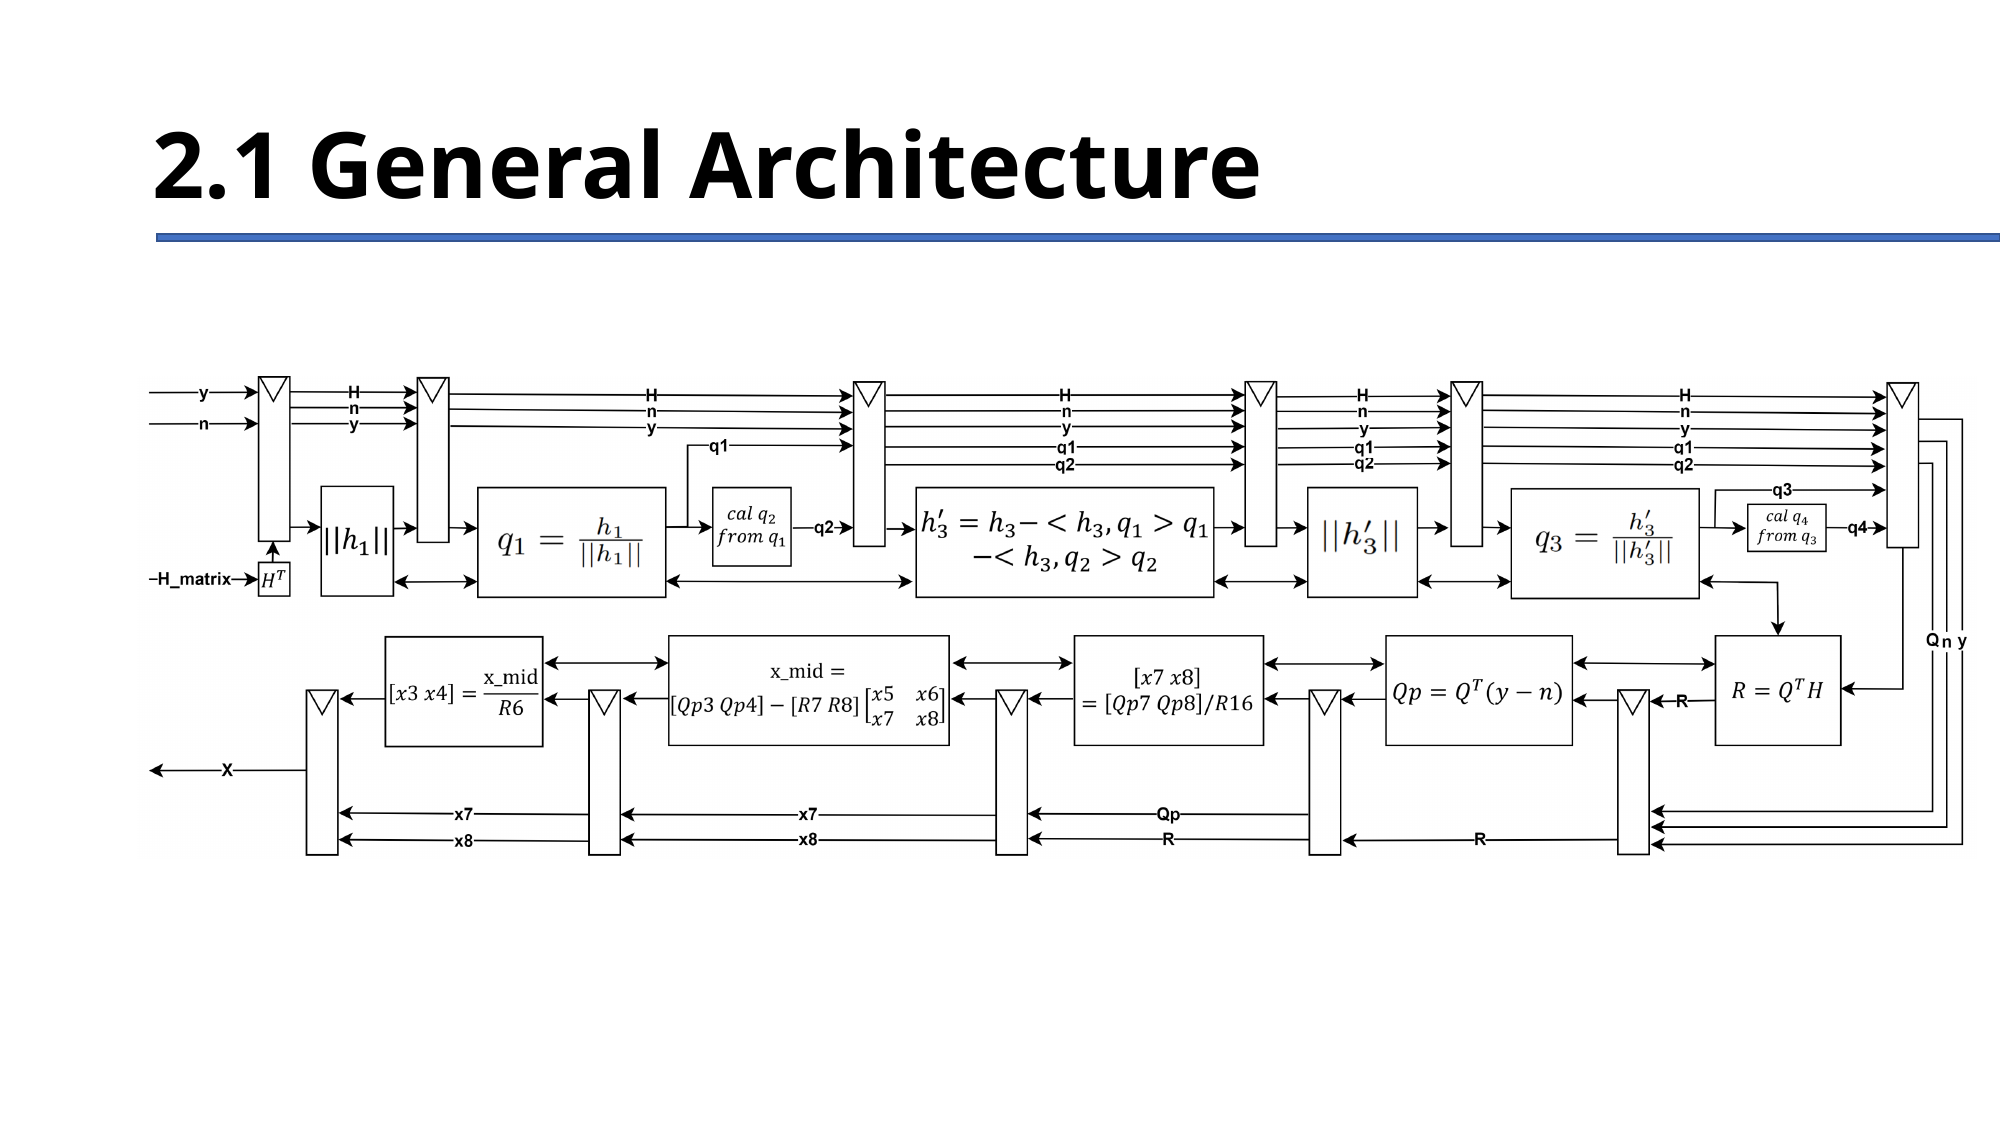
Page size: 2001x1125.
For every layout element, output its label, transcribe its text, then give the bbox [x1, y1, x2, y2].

text_box [156, 233, 2000, 242]
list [137, 376, 1977, 859]
title 2.1 General Architecture [137, 59, 1863, 278]
